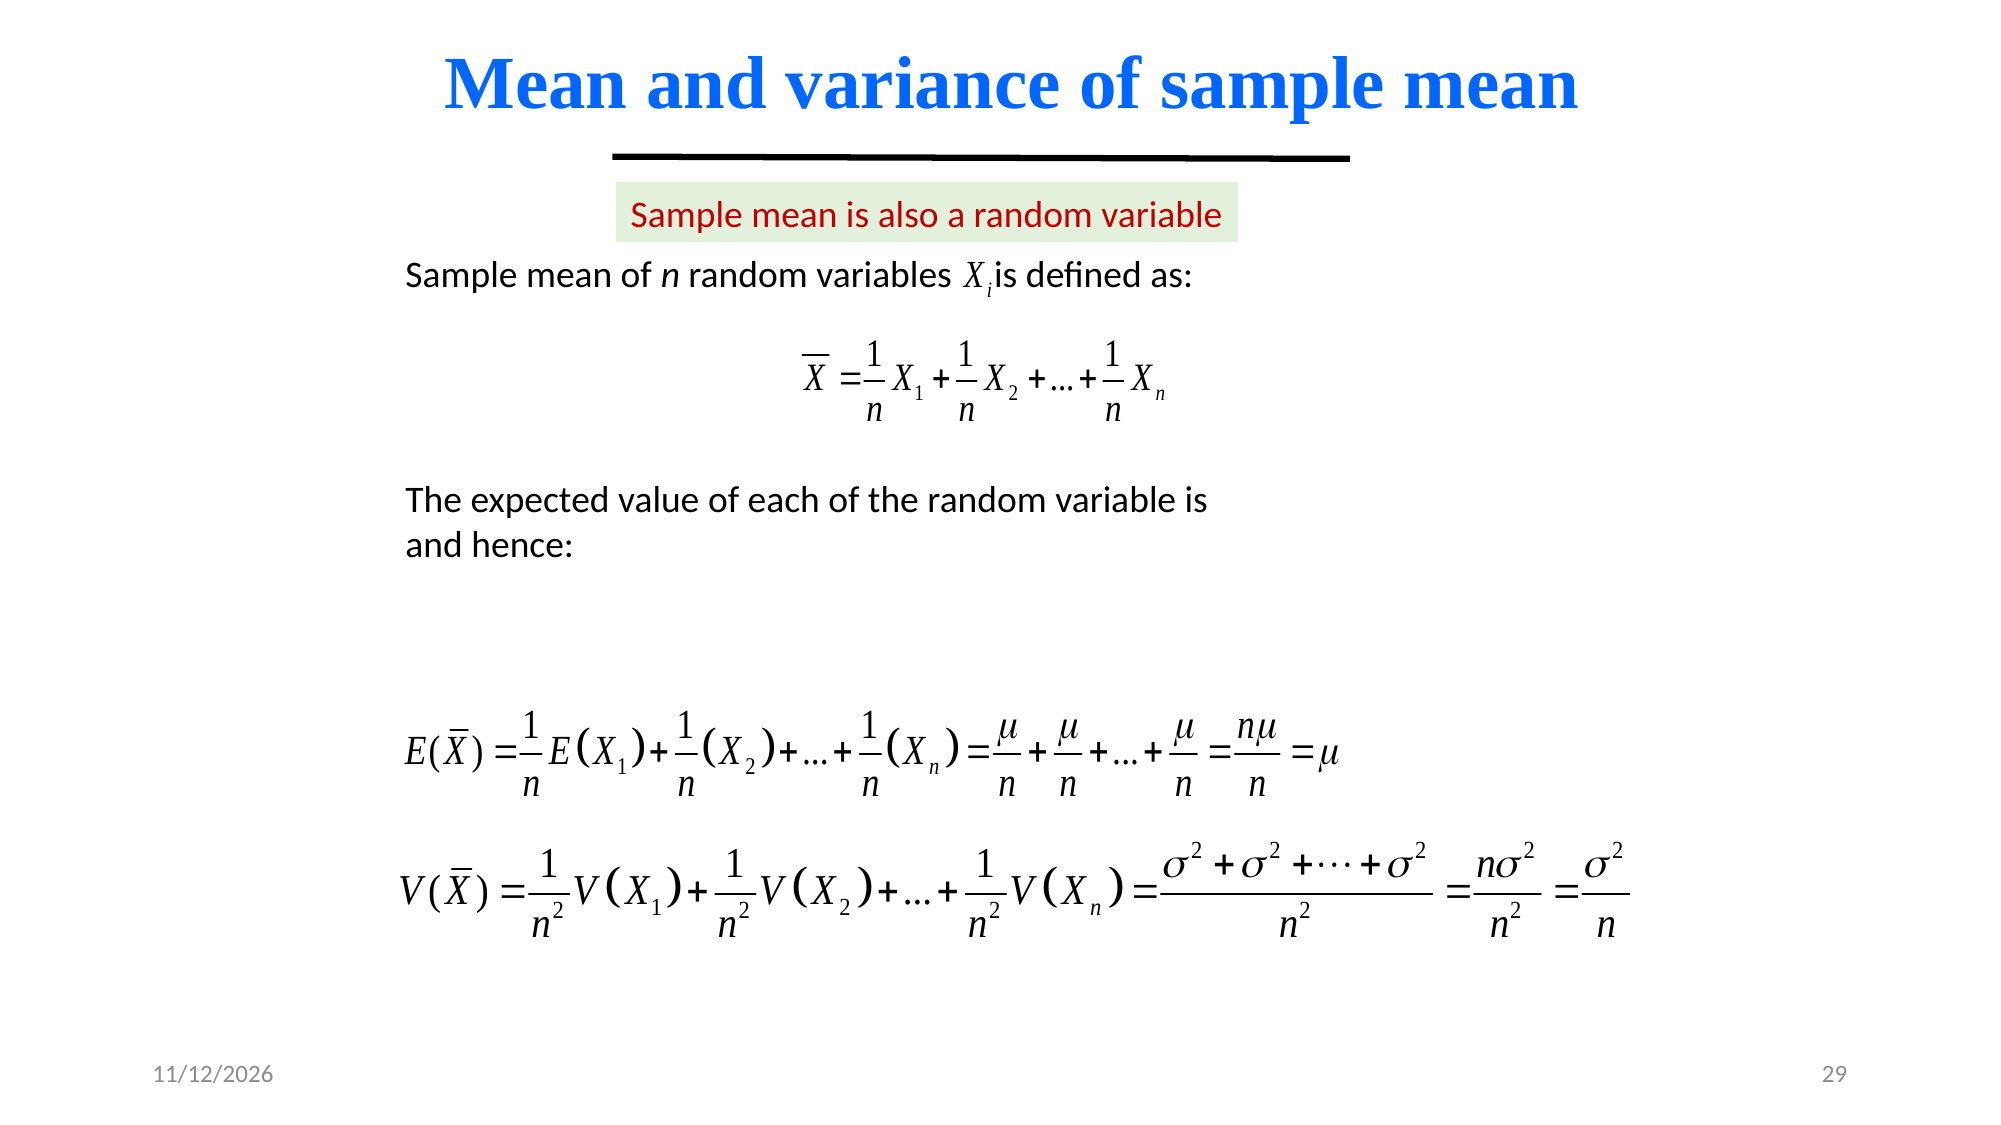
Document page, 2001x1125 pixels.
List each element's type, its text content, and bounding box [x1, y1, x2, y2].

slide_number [137, 1042, 588, 1103]
text_box Mean and variance of sample mean [429, 0, 1880, 173]
slide_number 29 [1412, 1042, 1863, 1103]
text_box Sample mean is also a random variable [615, 182, 1239, 242]
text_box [390, 242, 1755, 948]
